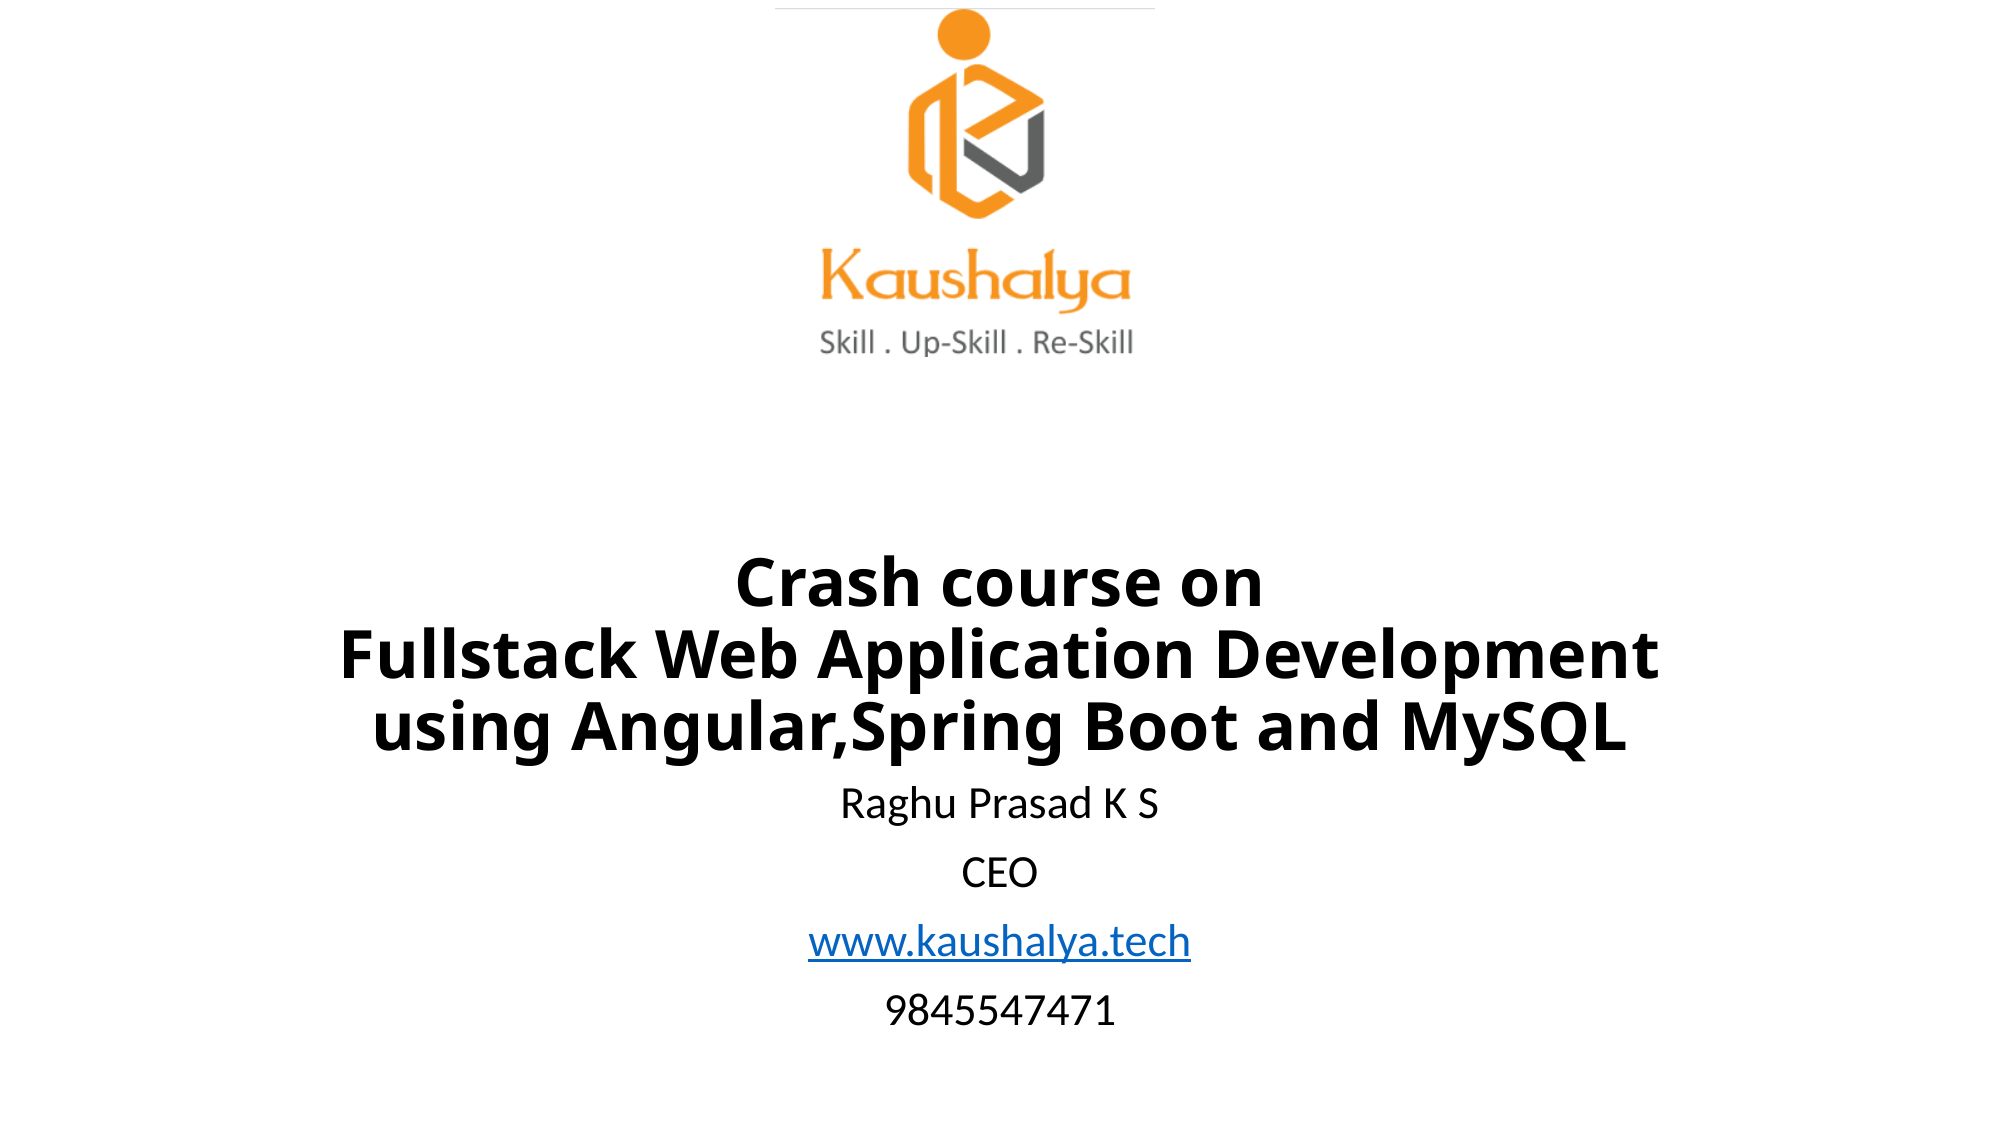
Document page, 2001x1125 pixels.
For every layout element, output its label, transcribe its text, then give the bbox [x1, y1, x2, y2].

picture [775, 8, 1155, 357]
title Crash course on Fullstack Web Application Development using Angular,Spring Boot and MySQL [249, 380, 1750, 771]
subtitle Raghu Prasad K S CEO www.kaushalya.tech 9845547471 [249, 771, 1750, 1044]
